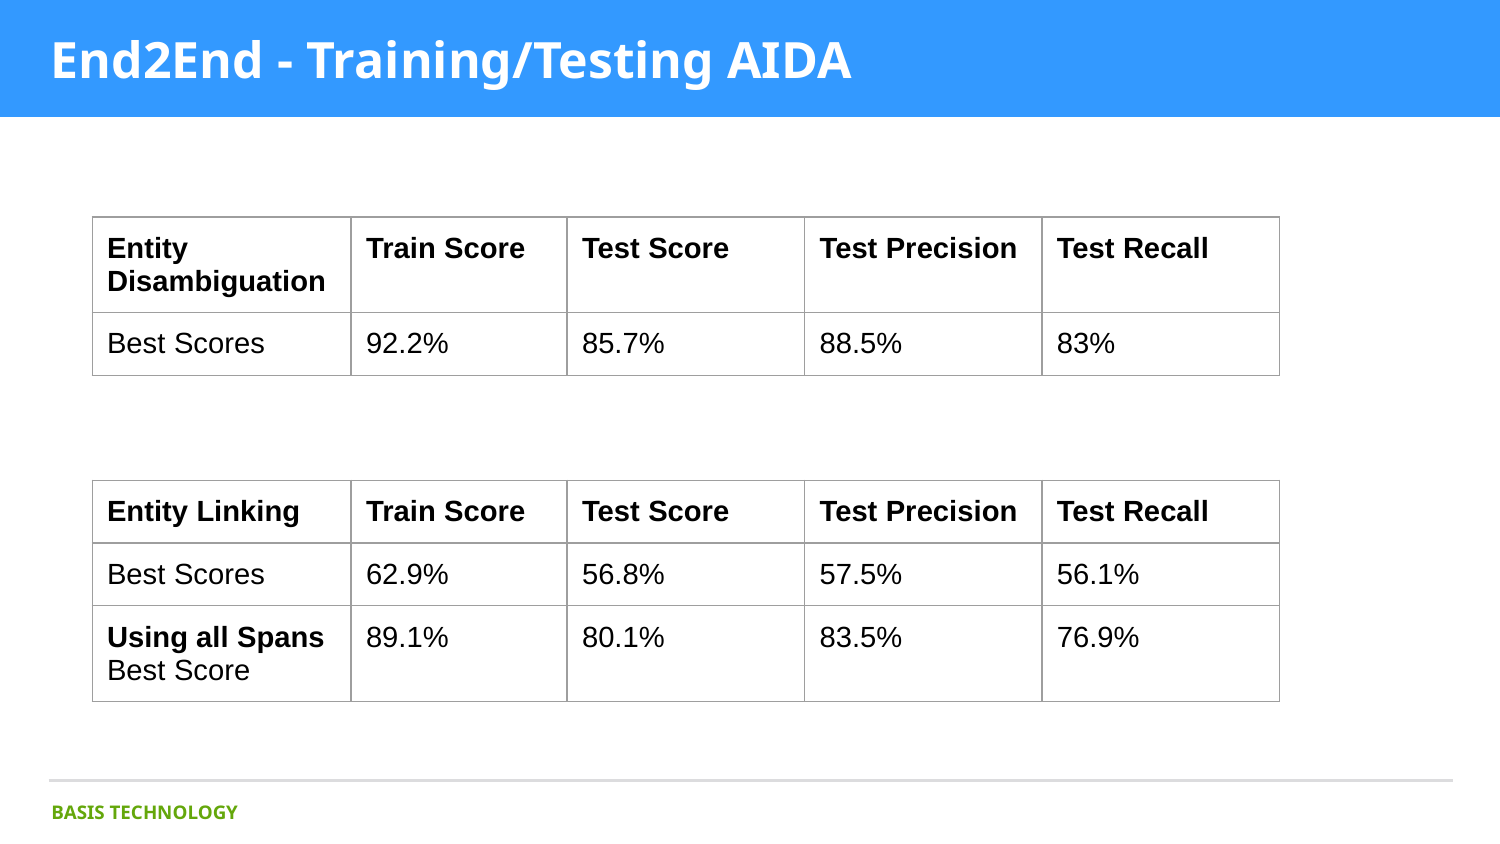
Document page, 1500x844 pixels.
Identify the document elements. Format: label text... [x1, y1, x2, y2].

table_cell 89.1% [352, 606, 566, 701]
table_header Train Score [352, 481, 566, 542]
table_cell 76.9% [1043, 606, 1279, 701]
table_header Test Precision [805, 218, 1041, 312]
table_header Entity Linking [93, 481, 350, 542]
table_cell 57.5% [805, 544, 1041, 605]
table_header Train Score [352, 218, 566, 312]
table_header Test Score [568, 218, 804, 312]
table_cell 92.2% [352, 313, 566, 375]
table_cell Using all Spans Best Score [93, 606, 350, 701]
table_cell 62.9% [352, 544, 566, 605]
table_header Test Recall [1043, 481, 1279, 542]
table_cell 56.8% [568, 544, 804, 605]
table_cell 83% [1043, 313, 1279, 375]
table_header Test Recall [1043, 218, 1279, 312]
table_cell Best Scores [93, 313, 350, 375]
title End2End - Training/Testing AIDA [48, 26, 1079, 101]
table_header Test Precision [805, 481, 1041, 542]
footer BASIS TECHNOLOGY [49, 797, 490, 826]
table_cell 88.5% [805, 313, 1041, 375]
table_header Test Score [568, 481, 804, 542]
table_cell 80.1% [568, 606, 804, 701]
table_cell 83.5% [805, 606, 1041, 701]
text_box [0, 0, 1500, 117]
table_cell Best Scores [93, 544, 350, 605]
table_cell 85.7% [568, 313, 804, 375]
table_cell 56.1% [1043, 544, 1279, 605]
table_header Entity Disambiguation [93, 218, 350, 312]
